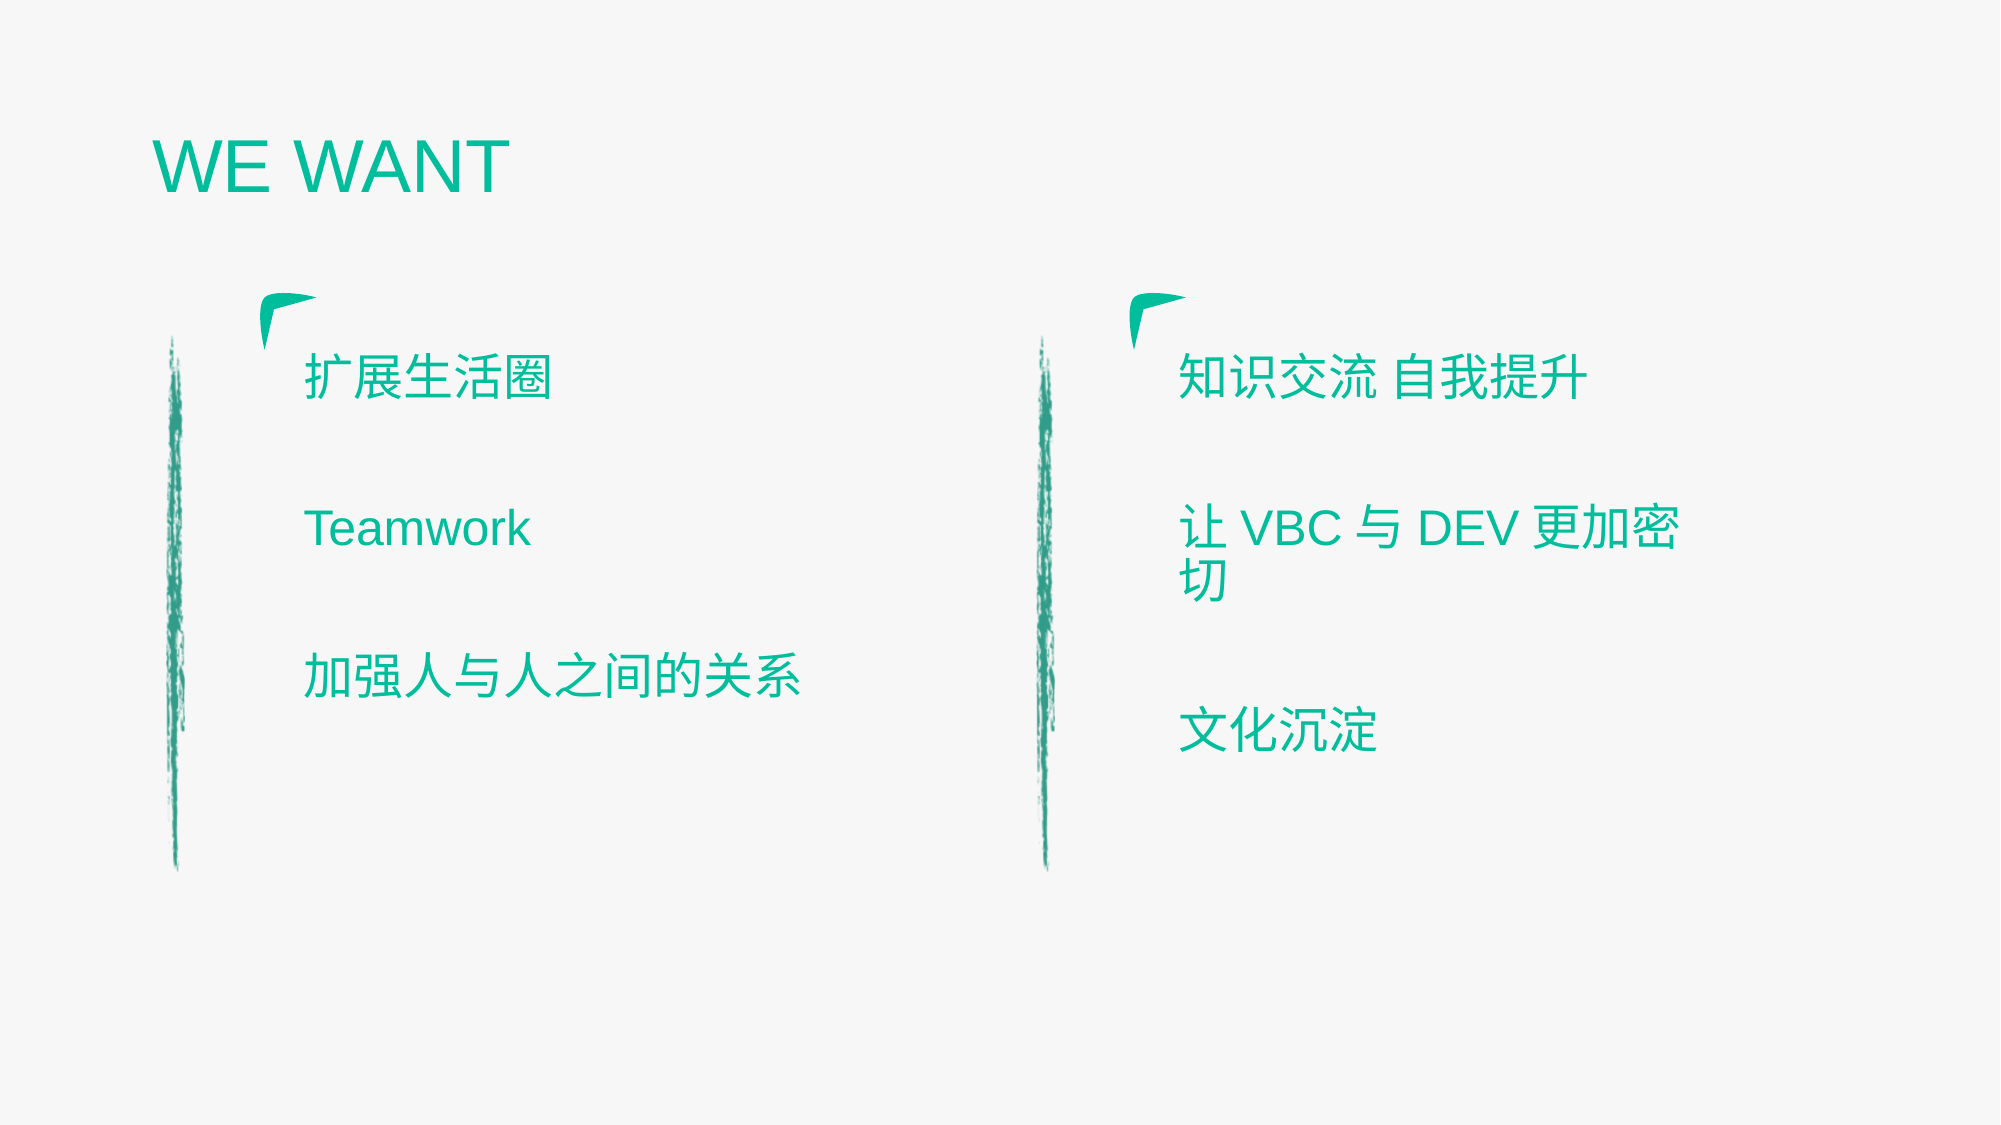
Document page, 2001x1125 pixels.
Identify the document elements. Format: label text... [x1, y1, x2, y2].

picture [1035, 335, 1054, 872]
text_box 扩展生活圈 Teamwork 加强人与人之间的关系 [288, 344, 867, 893]
text_box WE WANT [137, 59, 1863, 277]
text_box [1128, 291, 1190, 350]
picture [166, 335, 185, 872]
text_box [259, 291, 321, 350]
text_box 知识交流 自我提升 让VBC与DEV更加密切 文化沉淀 [1163, 344, 1742, 893]
